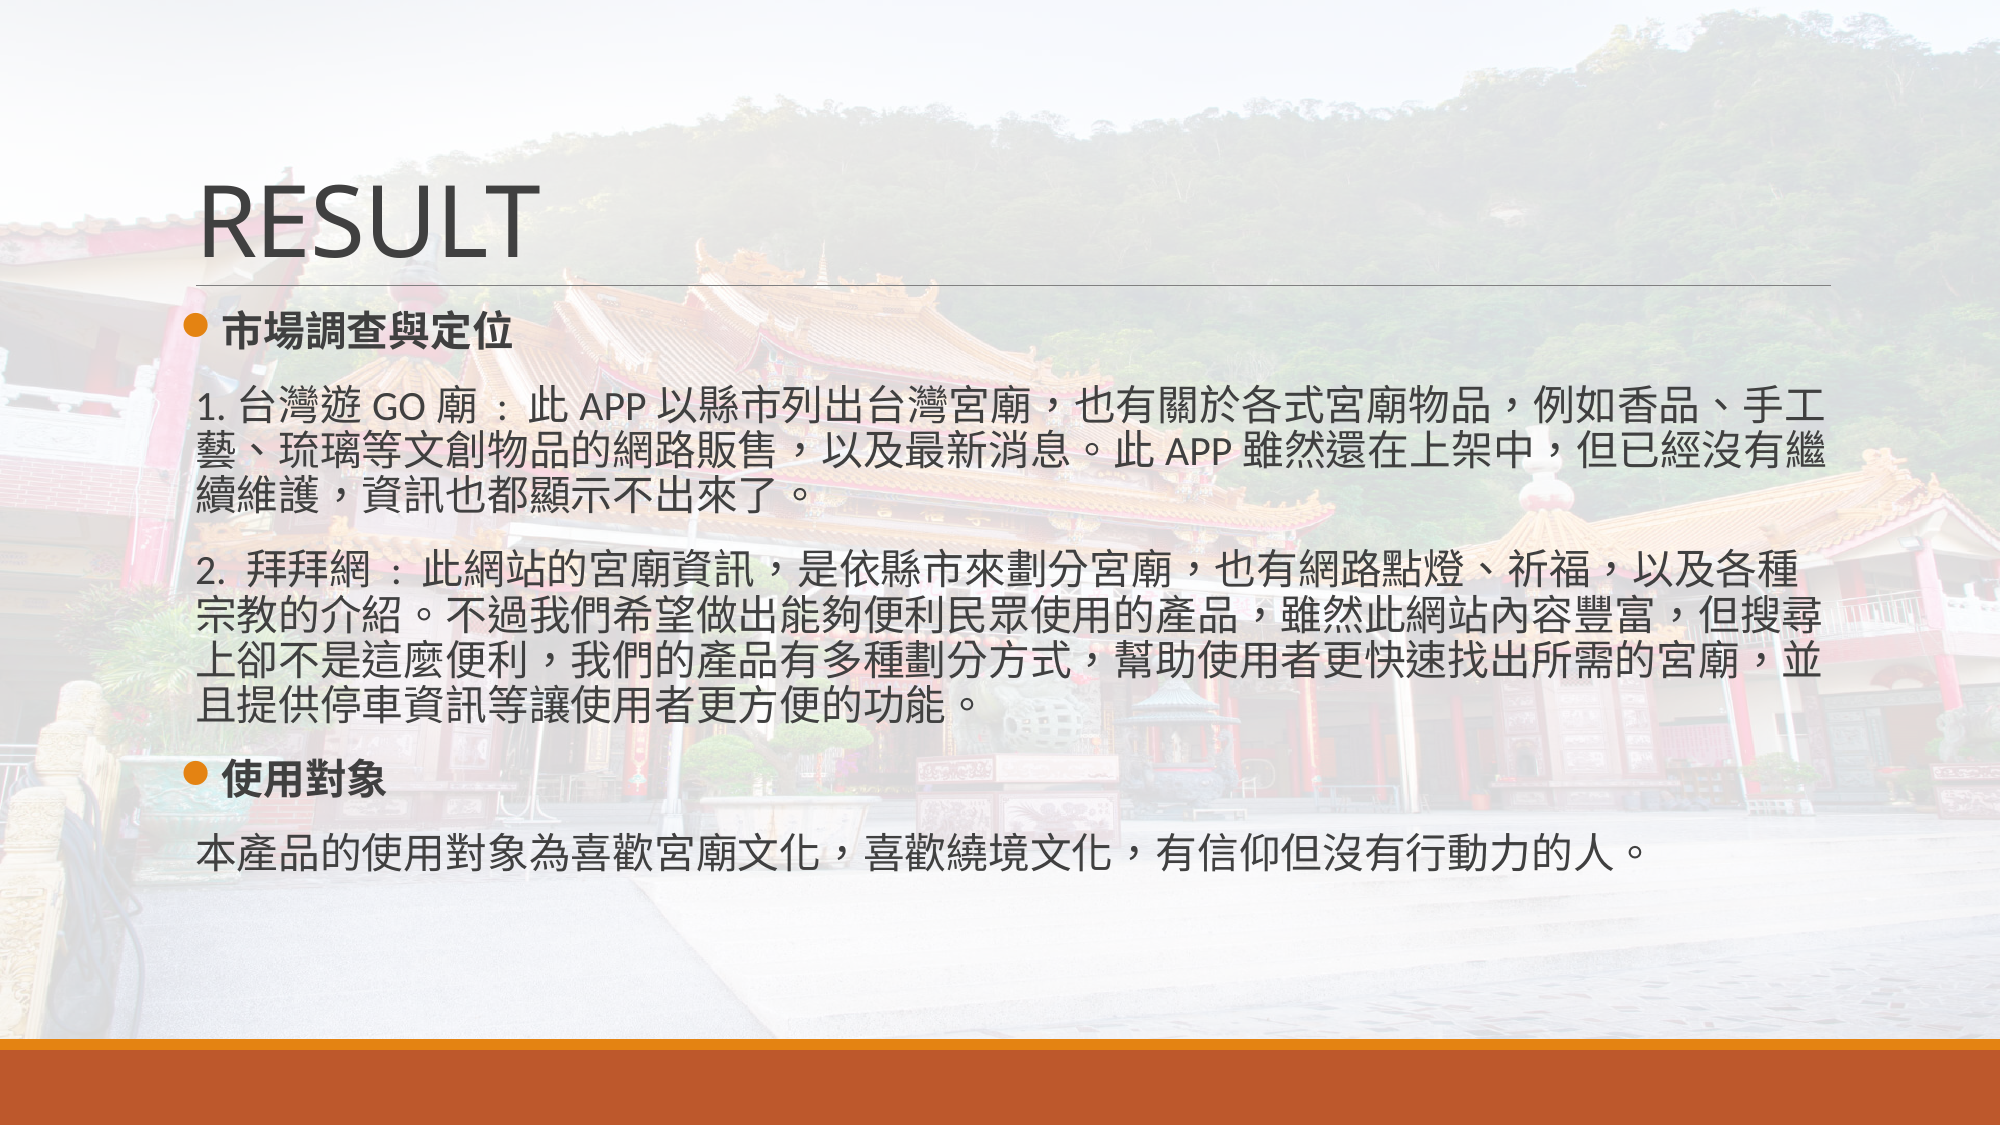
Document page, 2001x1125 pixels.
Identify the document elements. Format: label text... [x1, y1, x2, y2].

title RESULT [180, 47, 1830, 285]
list 市場調查與定位 1.台灣遊GO廟 : 此APP以縣市列出台灣宮廟，也有關於各式宮廟物品，例如香品、手工藝、琉璃等文創物品的網路販售，以及最新消息。此APP雖然還在上架中，但已經沒有繼續維護，資訊也都顯示不出來了。 2. 拜拜網 : 此網站的宮廟資訊，是依縣市來劃分宮廟，也有網路點燈、祈福，以及各種宗教的介紹。不過我們希望做出能夠便利民眾使用的產品，雖然此網站內容豐富，但搜尋上卻不是這麼便利，我們的產品有多種劃分方式，幫助使用者更快速找出所需的宮廟，並且提供停車資訊等讓使用者更方便的功能。 使用對象 本產品的使用對象為喜歡宮廟文化，喜歡繞境文化，有信仰但沒有行動力的人。 [180, 302, 1830, 963]
